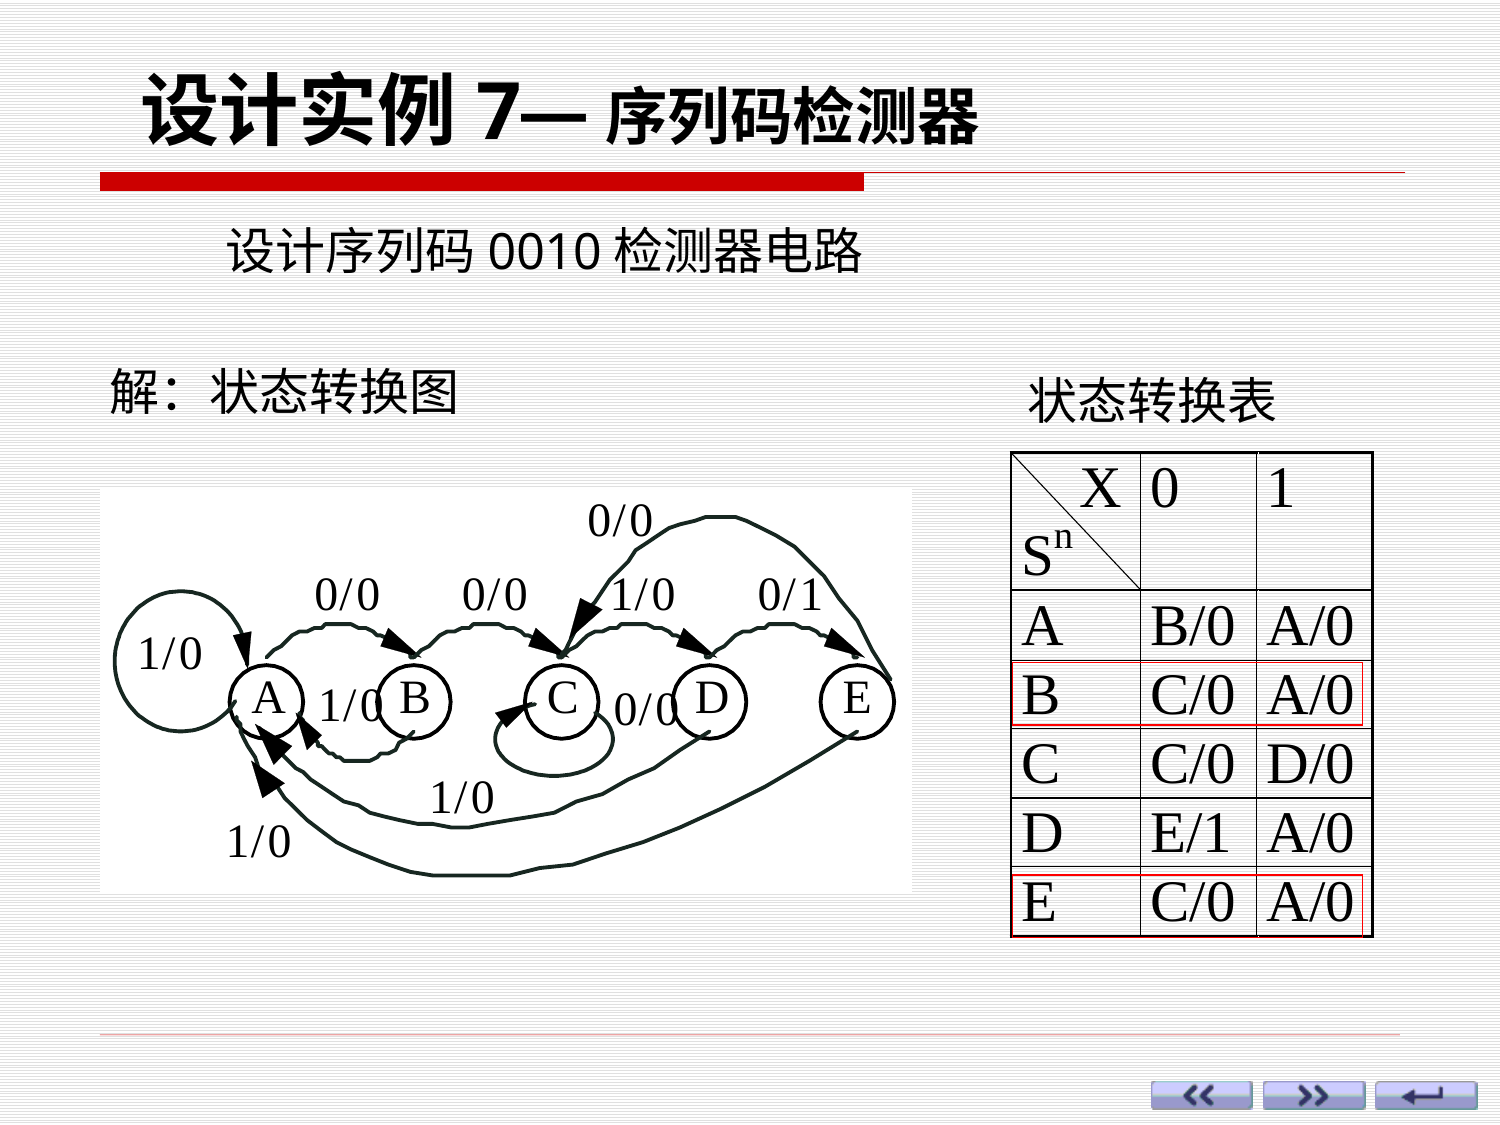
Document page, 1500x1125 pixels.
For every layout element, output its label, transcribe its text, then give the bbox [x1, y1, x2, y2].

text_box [94, 353, 913, 894]
picture [1375, 1081, 1478, 1110]
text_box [996, 362, 1395, 991]
picture [1263, 1081, 1366, 1110]
picture [1151, 1081, 1253, 1110]
text_box 设计序列码0010检测器电路 [211, 212, 879, 288]
title 设计实例7—序列码检测器 [125, 37, 1363, 163]
